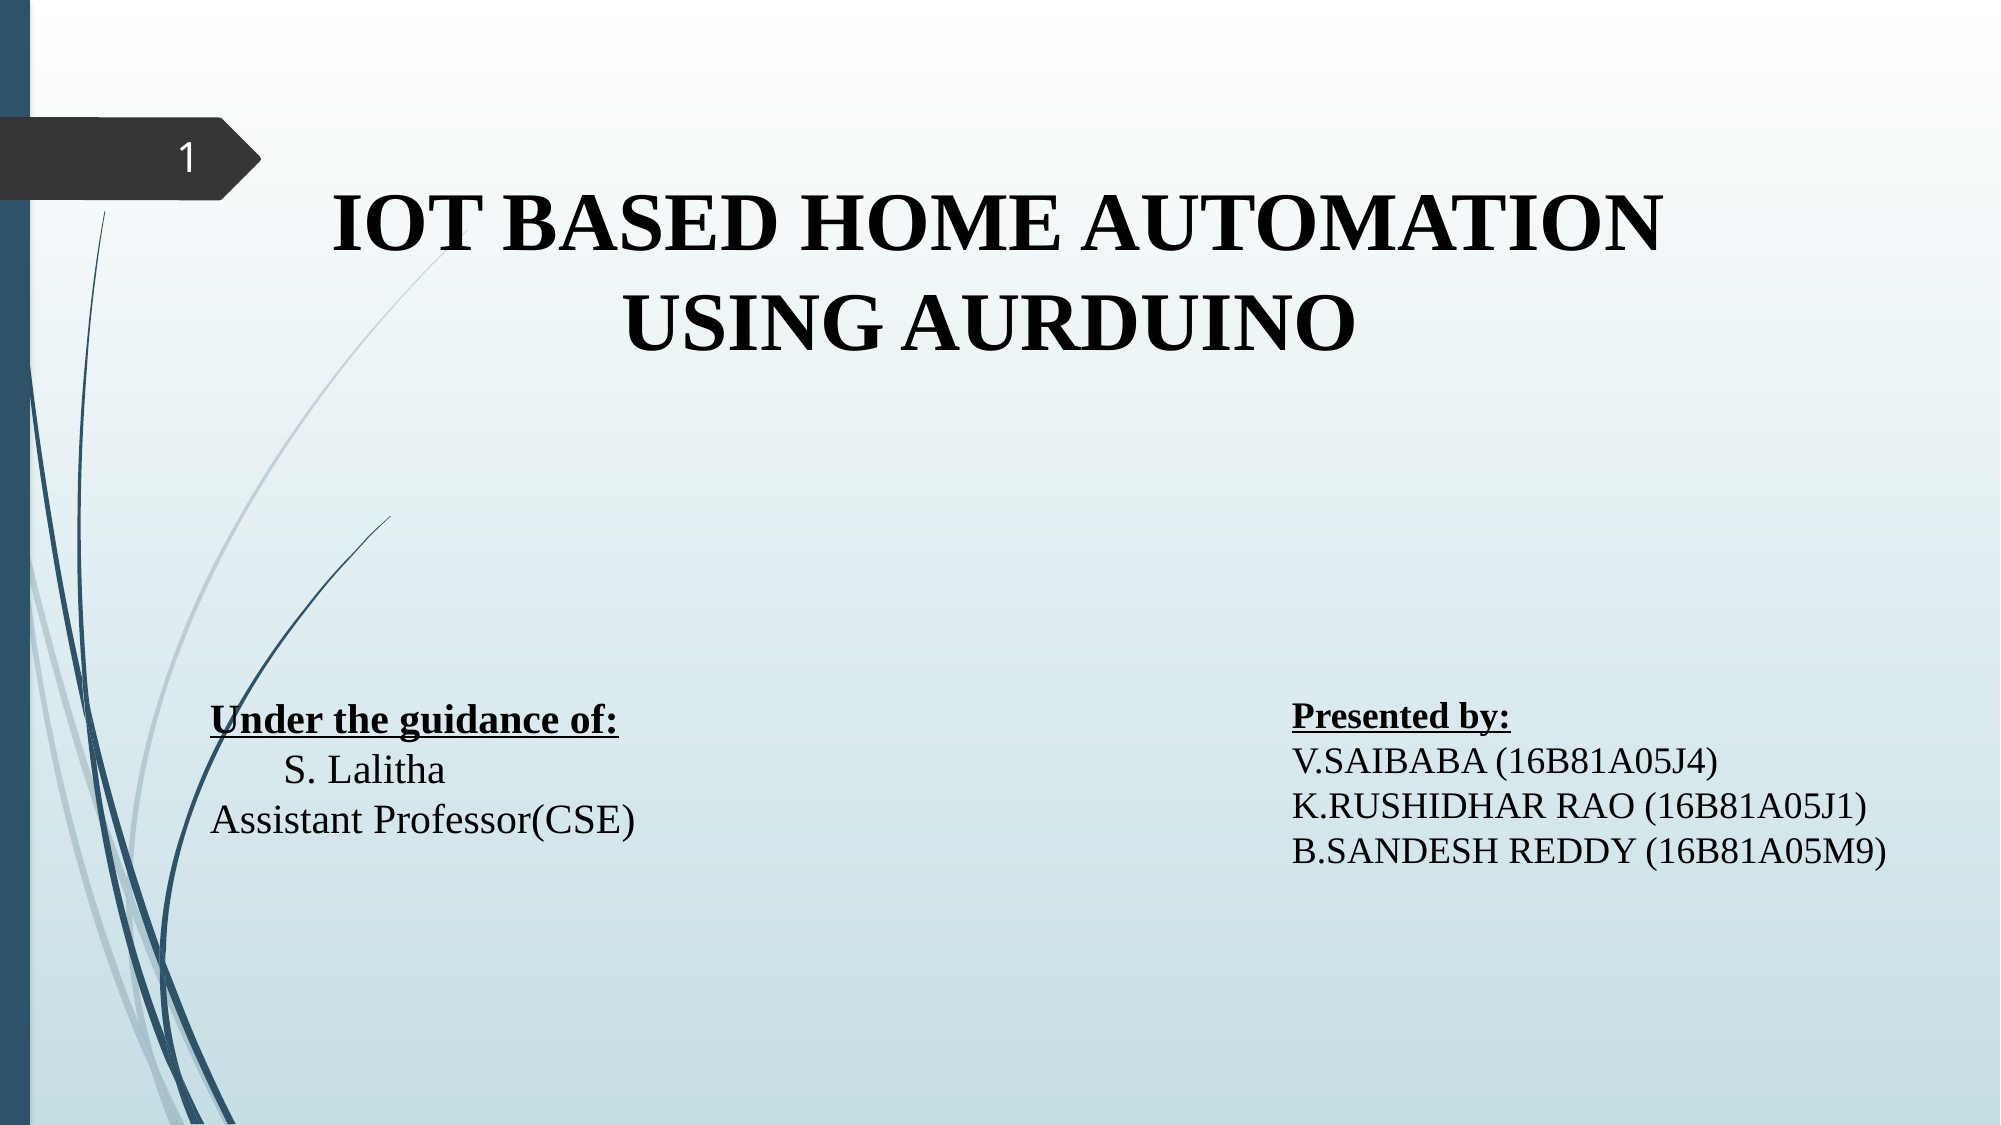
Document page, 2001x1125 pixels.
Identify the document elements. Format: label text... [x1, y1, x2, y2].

slide_number 1 [87, 129, 216, 190]
text_box IOT BASED HOME AUTOMATION USING AURDUINO [316, 159, 1725, 375]
text_box [215, 142, 1826, 203]
text_box Presented by: V.SAIBABA (16B81A05J4) K.RUSHIDHAR RAO (16B81A05J1) B.SANDESH REDDY (16B81A05M9) [1277, 684, 1923, 924]
text_box Under the guidance of: S. Lalitha Assistant Professor(CSE) [195, 684, 734, 849]
